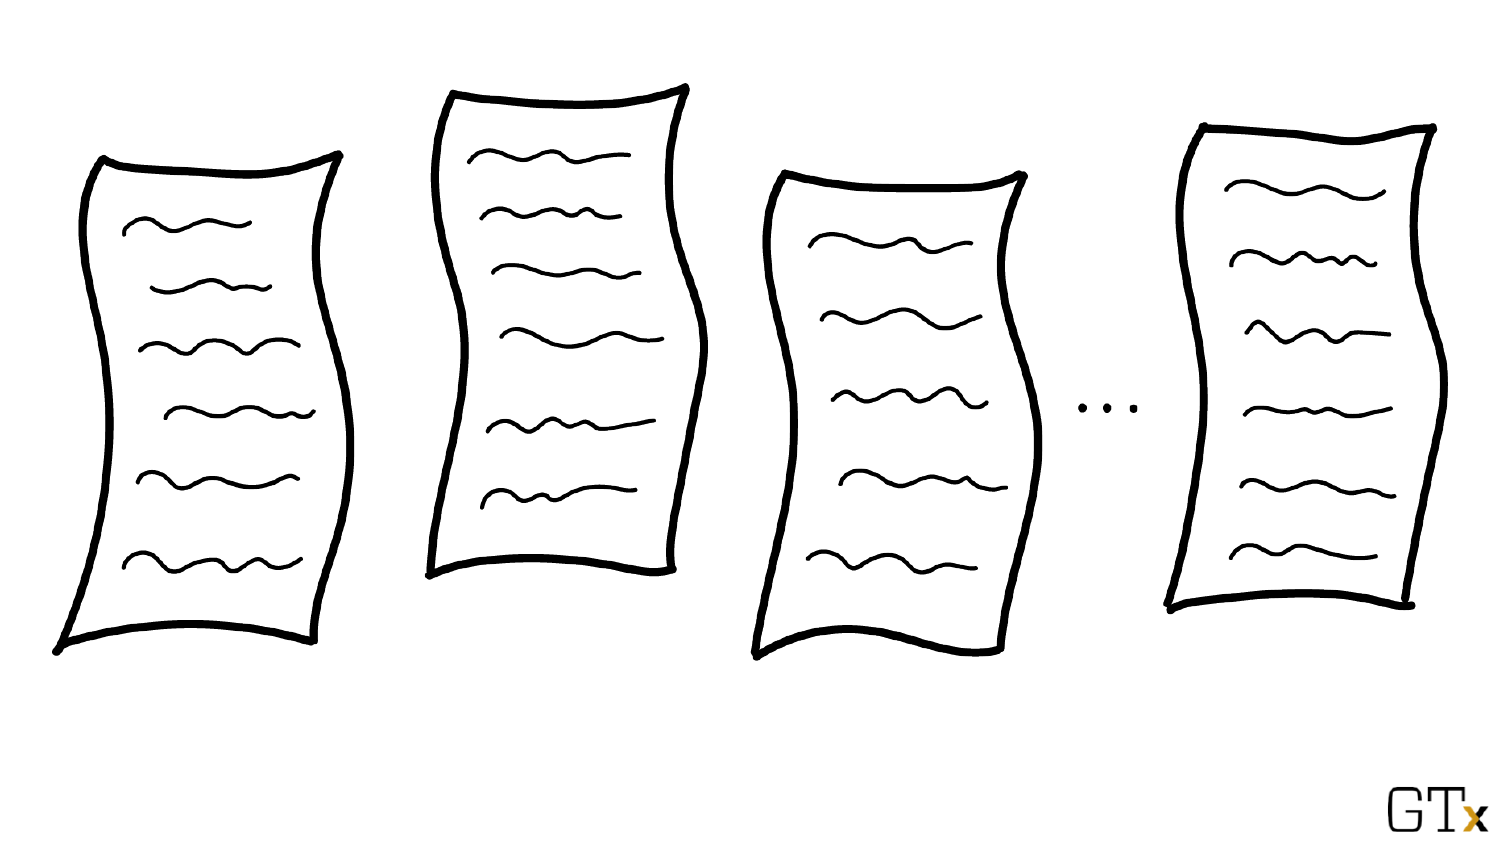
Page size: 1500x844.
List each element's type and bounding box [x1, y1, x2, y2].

picture [52, 83, 1448, 661]
picture [1387, 786, 1489, 832]
